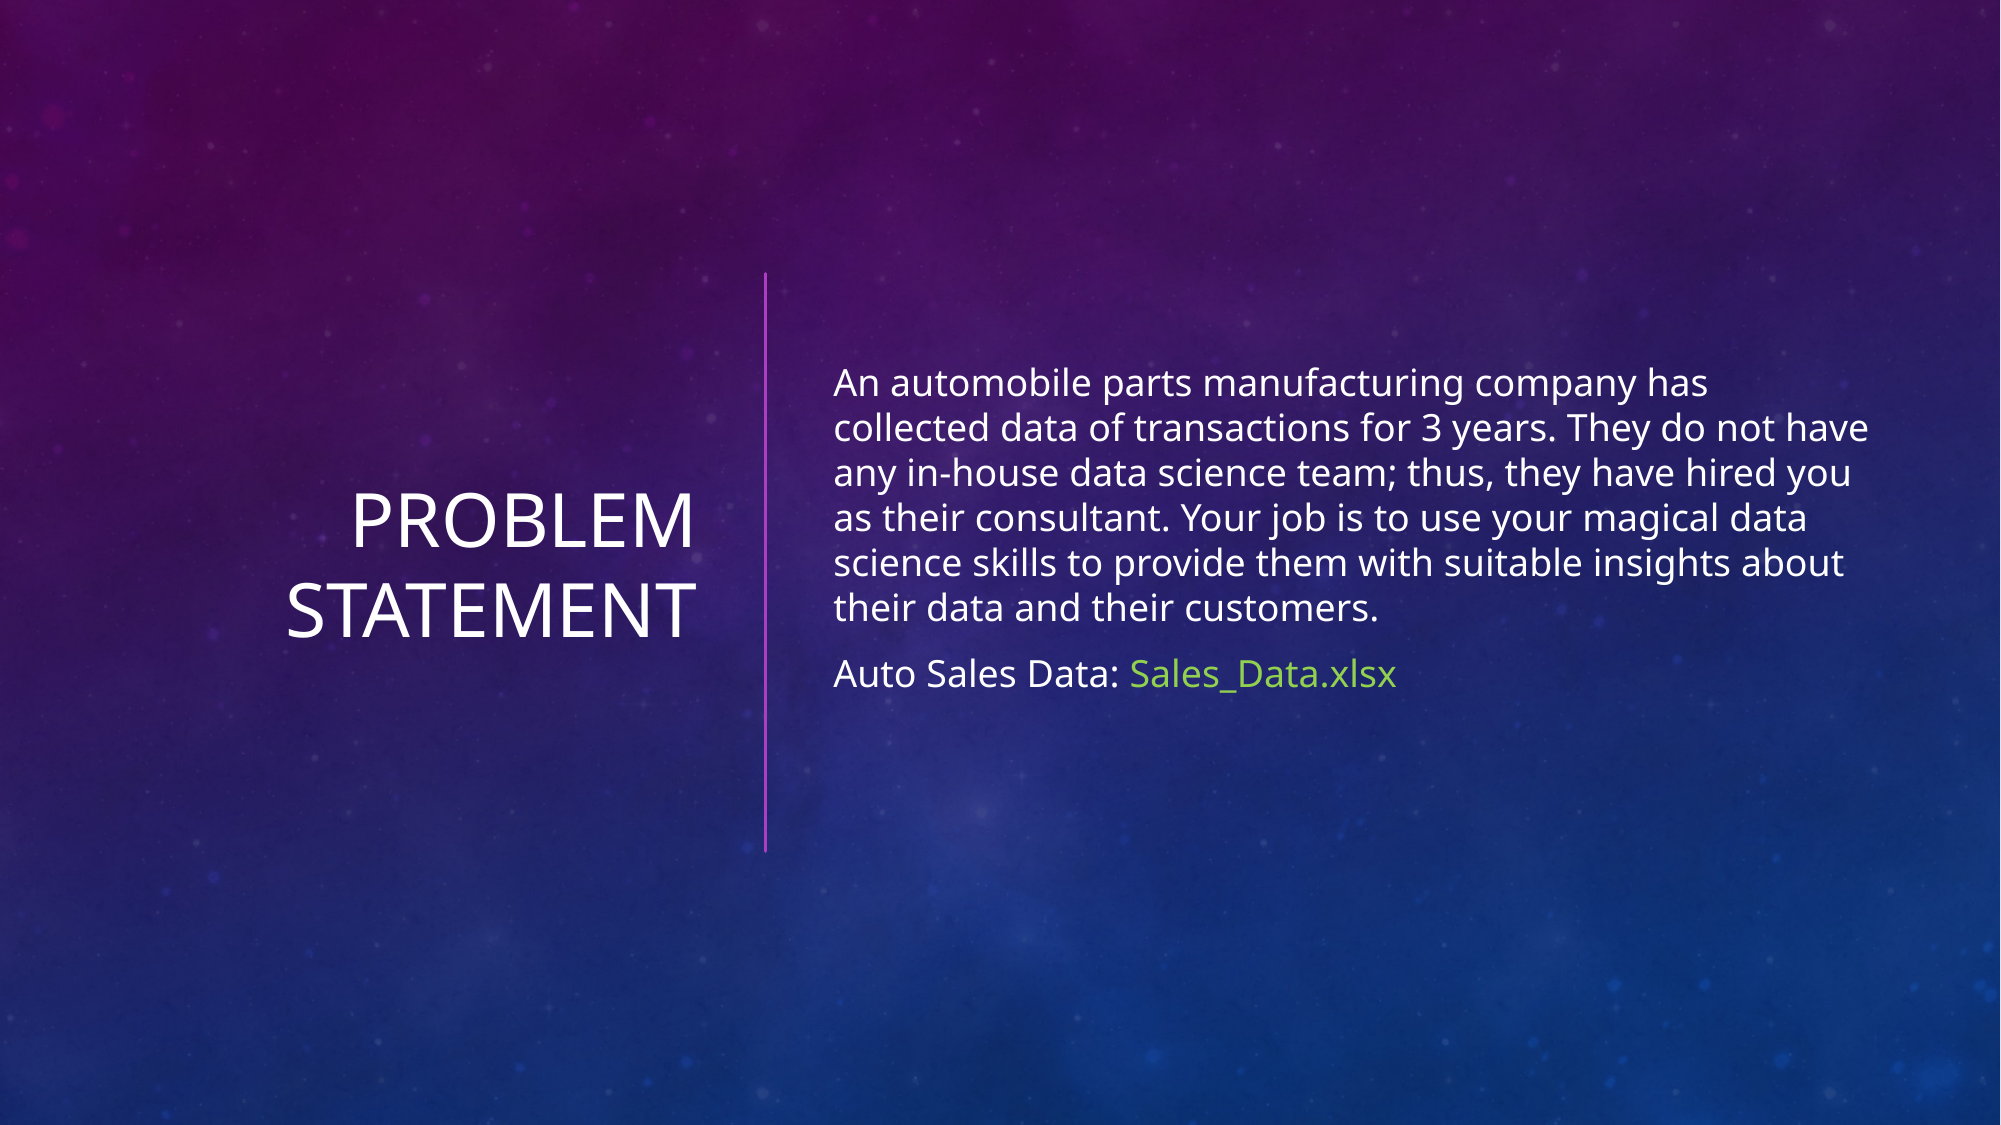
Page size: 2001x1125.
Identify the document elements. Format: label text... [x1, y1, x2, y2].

title PROBLEM STATEMENT [112, 188, 713, 937]
list An automobile parts manufacturing company has collected data of transactions for 3 years. They do not have any in-house data science team; thus, they have hired you as their consultant. Your job is to use your magical data science skills to provide them with suitable insights about their data and their customers. Auto Sales Data: Sales_Data.xlsx [818, 188, 1888, 937]
text_box [0, 0, 2000, 1125]
